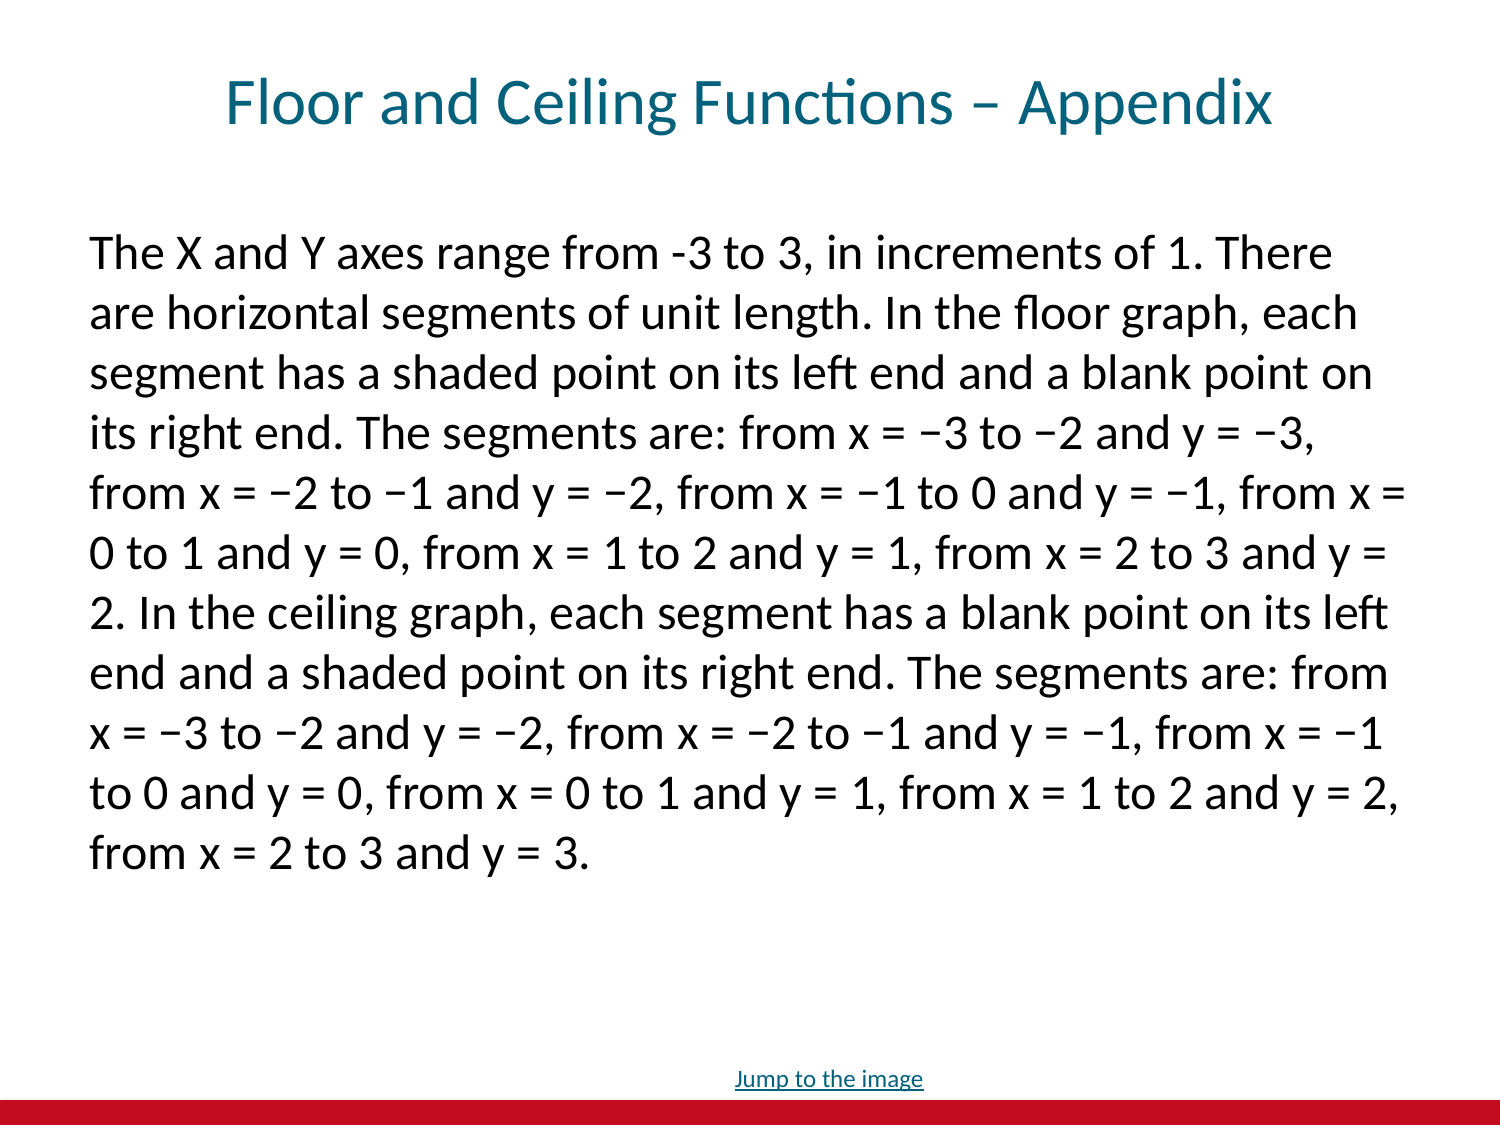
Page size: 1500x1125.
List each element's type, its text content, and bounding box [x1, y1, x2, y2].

title Floor and Ceiling Functions – Appendix [0, 0, 1500, 195]
list Jump to the image [568, 1062, 932, 1093]
list The X and Y axes range from -3 to 3, in increments of 1. There are horizontal segments of unit length. In the floor graph, each segment has a shaded point on its left end and a blank point on its right end. The segments are: from x = −3 to −2 and y = −3, from x = −2 to −1 and y = −2, from x = −1 to 0 and y = −1, from x = 0 to 1 and y = 0, from x = 1 to 2 and y = 1, from x = 2 to 3 and y = 2. In the ceiling graph, each segment has a blank point on its left end and a shaded point on its right end. The segments are: from x = −3 to −2 and y = −2, from x = −2 to −1 and y = −1, from x = −1 to 0 and y = 0, from x = 0 to 1 and y = 1, from x = 1 to 2 and y = 2, from x = 2 to 3 and y = 3. [75, 212, 1425, 1075]
